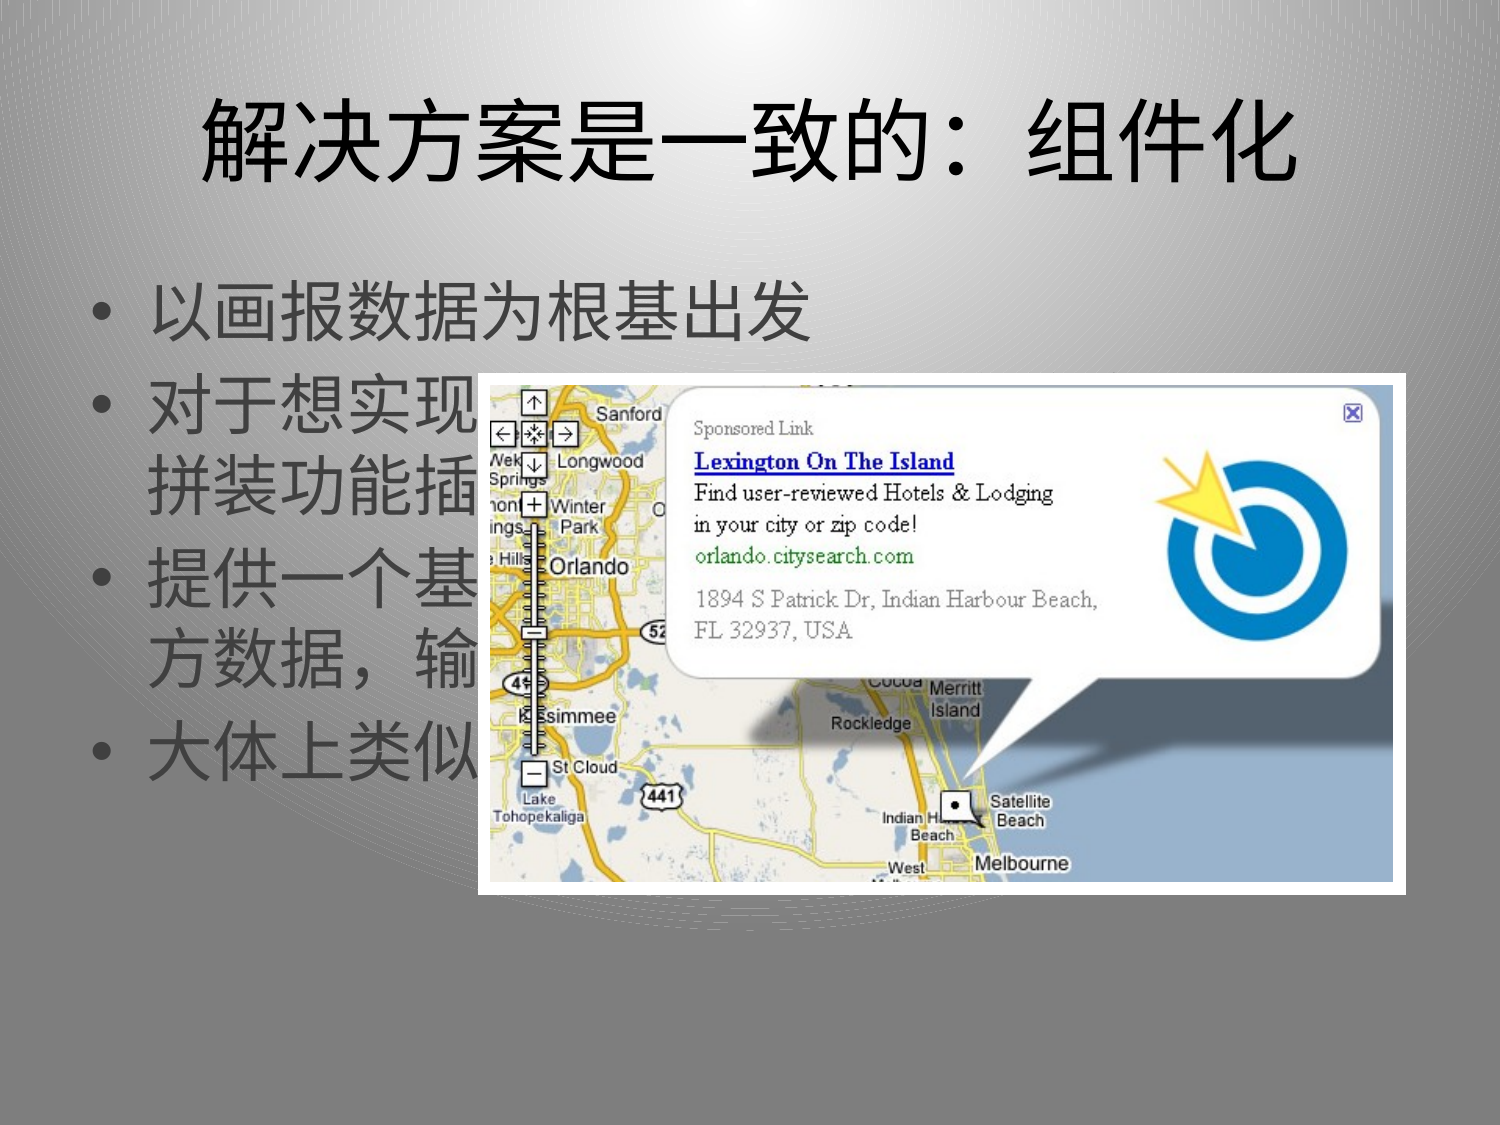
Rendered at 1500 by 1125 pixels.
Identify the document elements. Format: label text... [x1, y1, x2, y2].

title 解决方案是一致的：组件化 [75, 45, 1425, 233]
picture [489, 385, 1394, 883]
list 以画报数据为根基出发 对于想实现的成品，使用组合的方式进行拼装功能插件，最大程度降低开发成本 提供一个基础设施用来连接功能插件和后方数据，输出接入规范 大体上类似于 google maps [75, 262, 1425, 1005]
